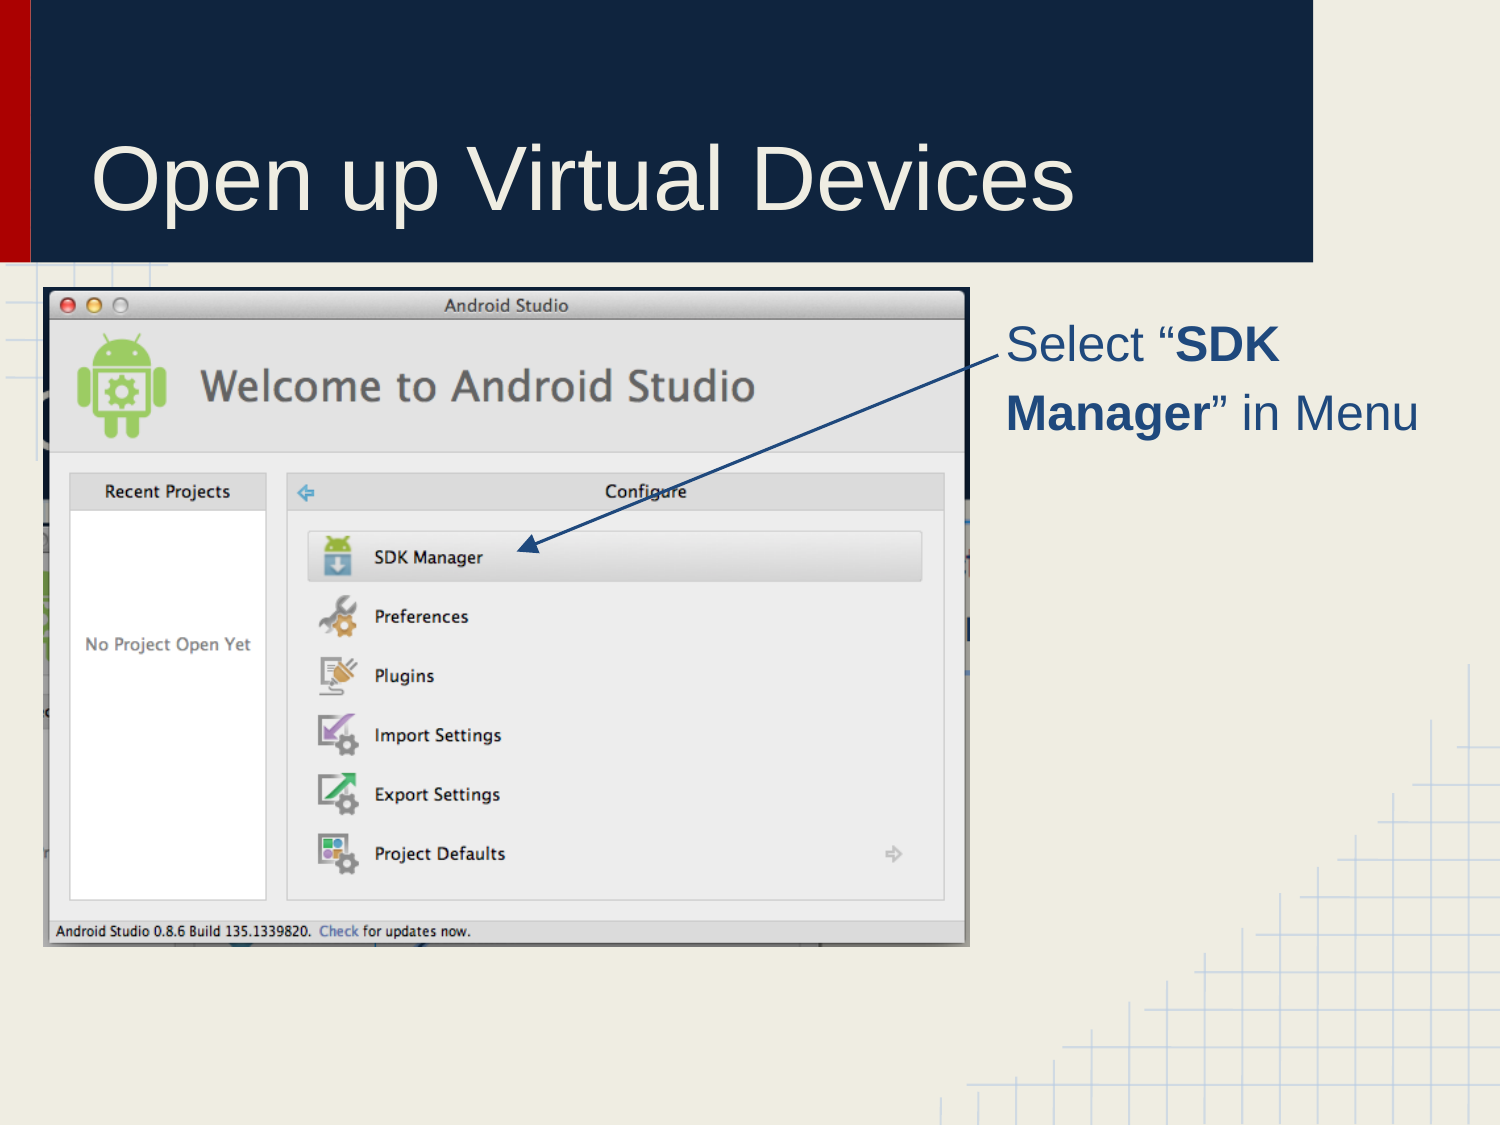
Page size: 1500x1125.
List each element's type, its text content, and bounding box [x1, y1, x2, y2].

list Select “SDK Manager” in Menu [990, 287, 1500, 455]
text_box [516, 354, 999, 552]
picture [43, 287, 970, 947]
title Open up Virtual Devices [75, 22, 1276, 244]
